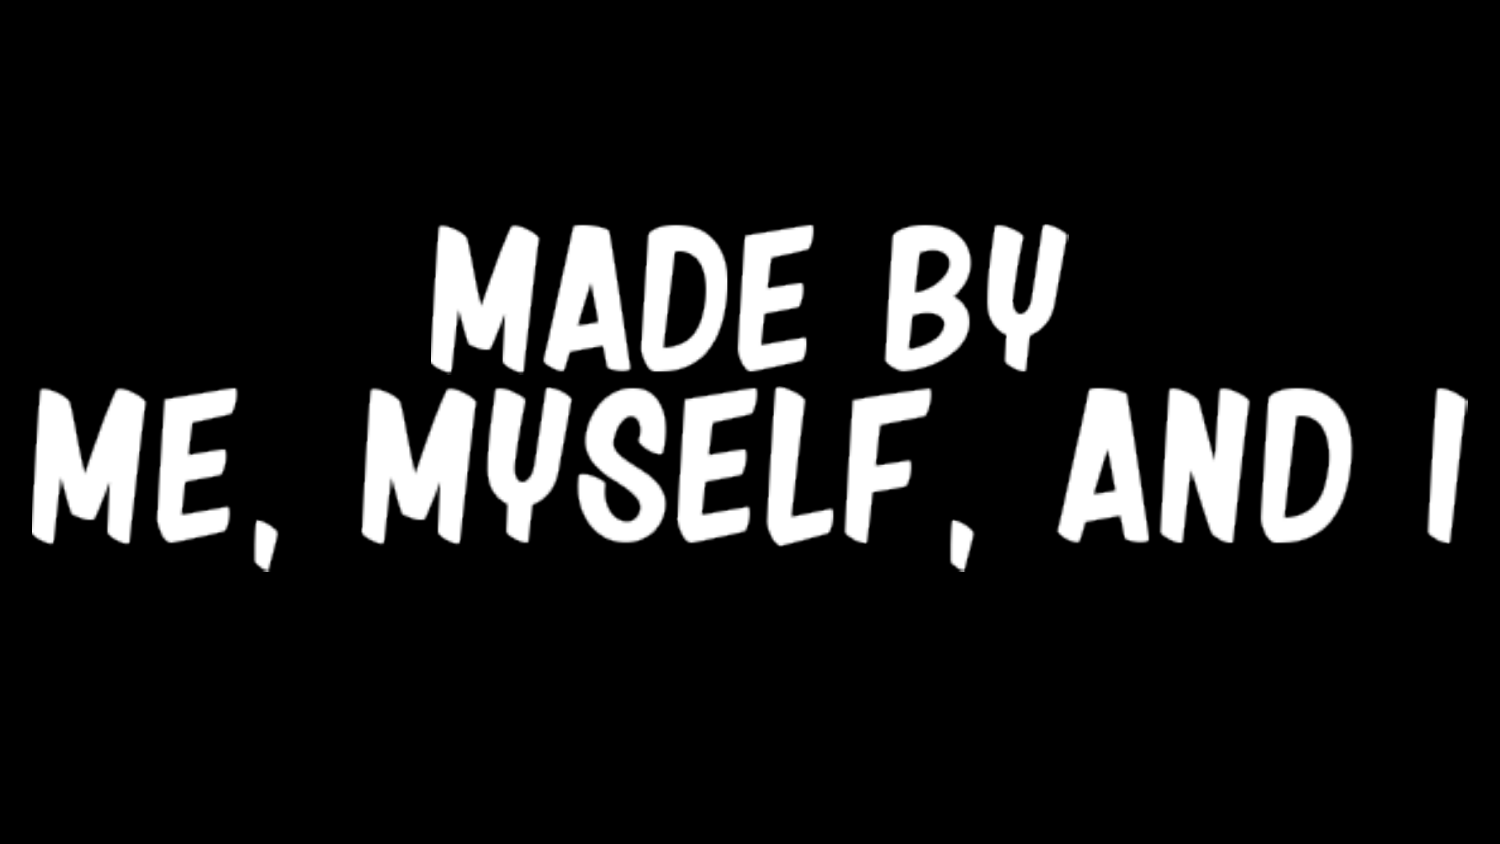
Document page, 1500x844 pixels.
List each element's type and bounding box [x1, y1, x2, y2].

picture [31, 386, 1468, 572]
picture [431, 223, 1069, 375]
